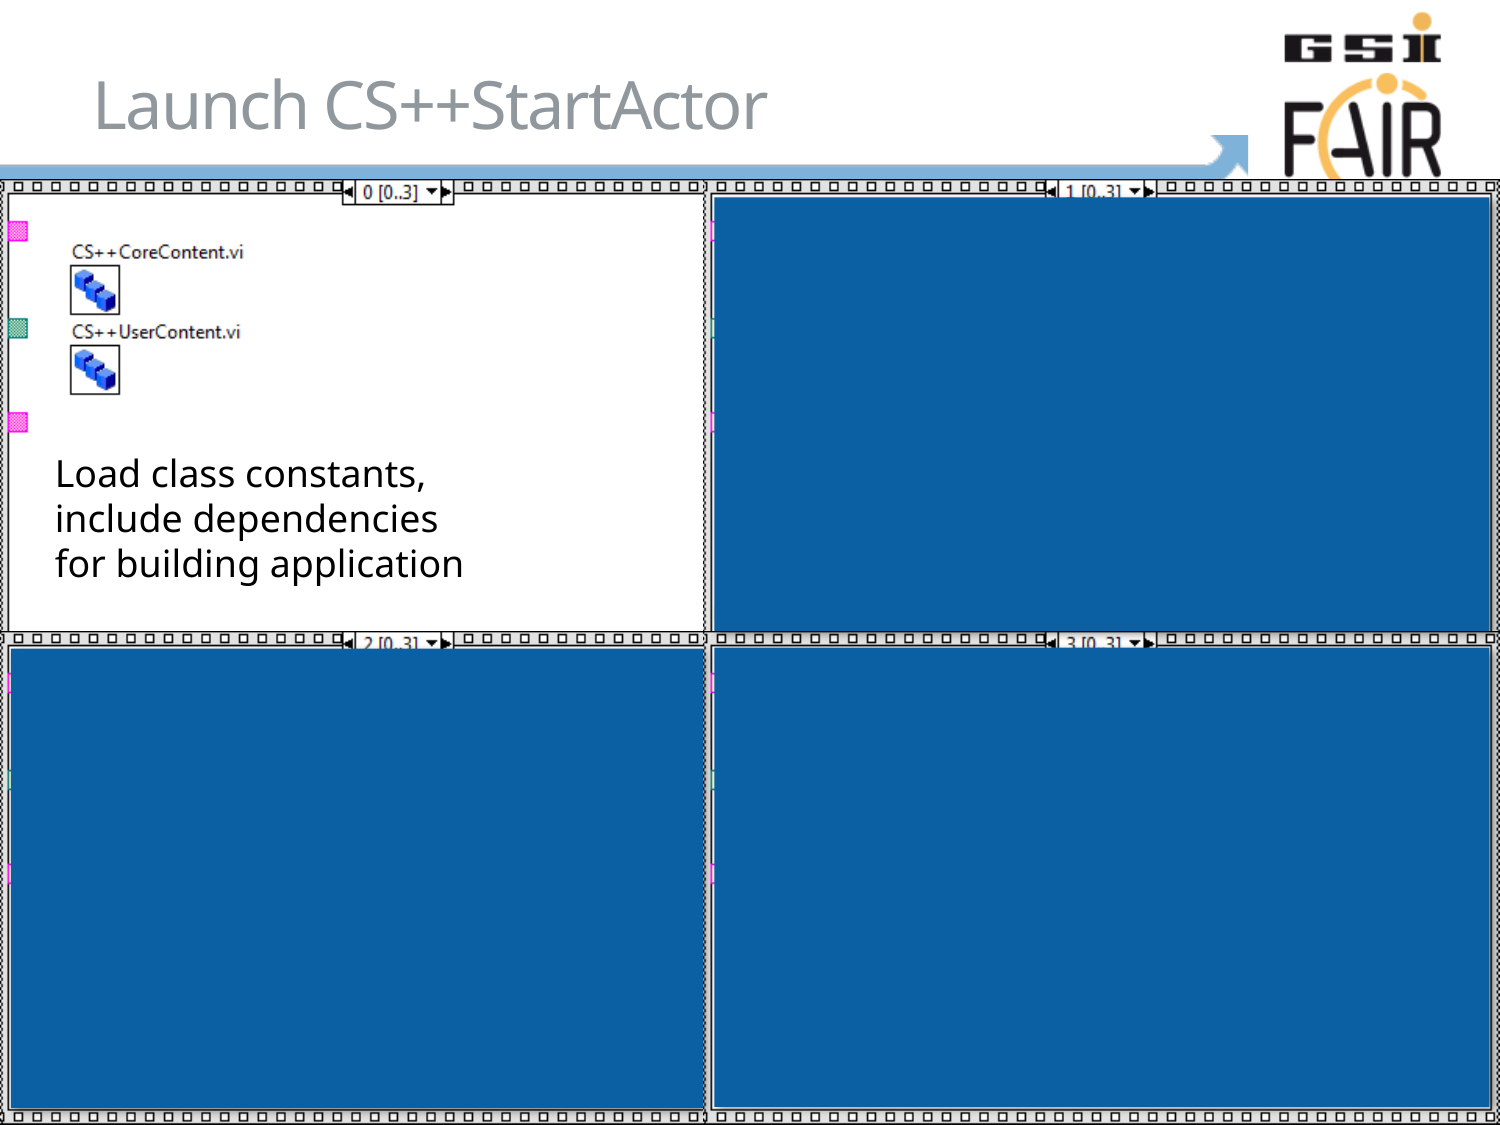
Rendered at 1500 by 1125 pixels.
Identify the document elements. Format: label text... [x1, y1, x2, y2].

picture [1269, 6, 1457, 179]
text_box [0, 179, 1500, 1125]
title Launch CS++StartActor [77, 23, 1418, 177]
